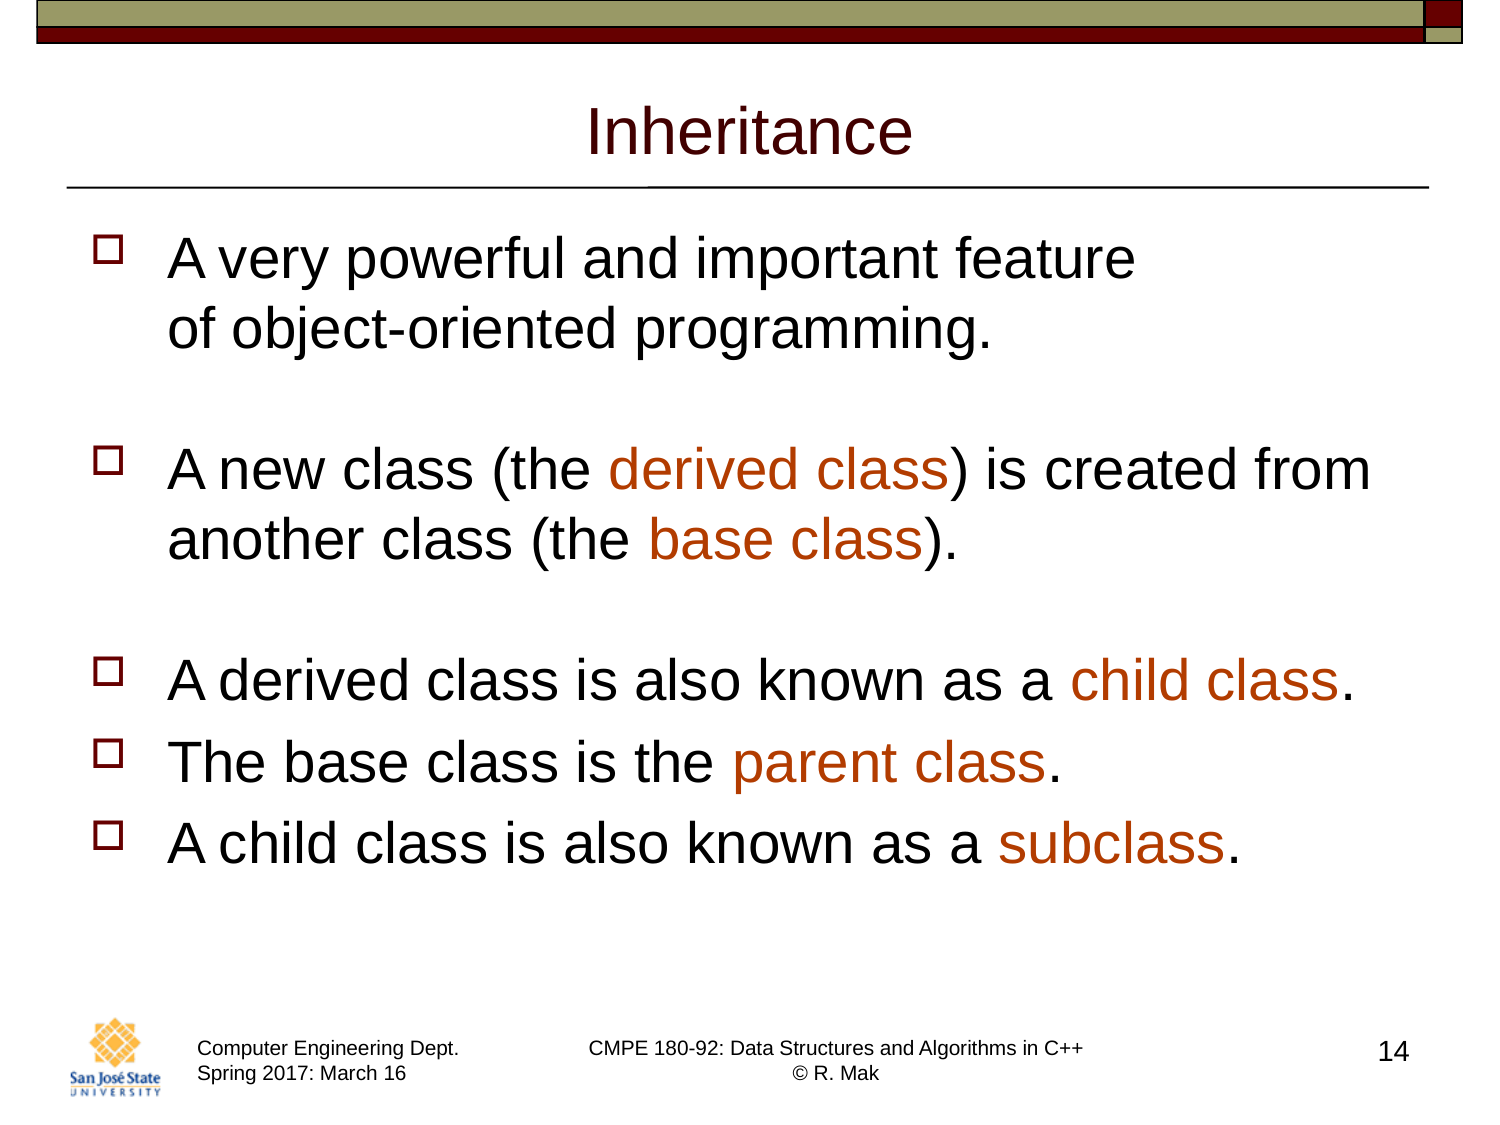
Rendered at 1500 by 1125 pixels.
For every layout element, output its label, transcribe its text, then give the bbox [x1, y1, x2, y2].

picture [60, 1012, 166, 1112]
title Inheritance [75, 67, 1425, 175]
slide_number 14 [1112, 1025, 1425, 1100]
list A very powerful and important feature of object-oriented programming. A new class (the derived class) is created from another class (the base class). A derived class is also known as a child class. The base class is the parent class. A child class is also known as a subclass. [75, 212, 1425, 1006]
